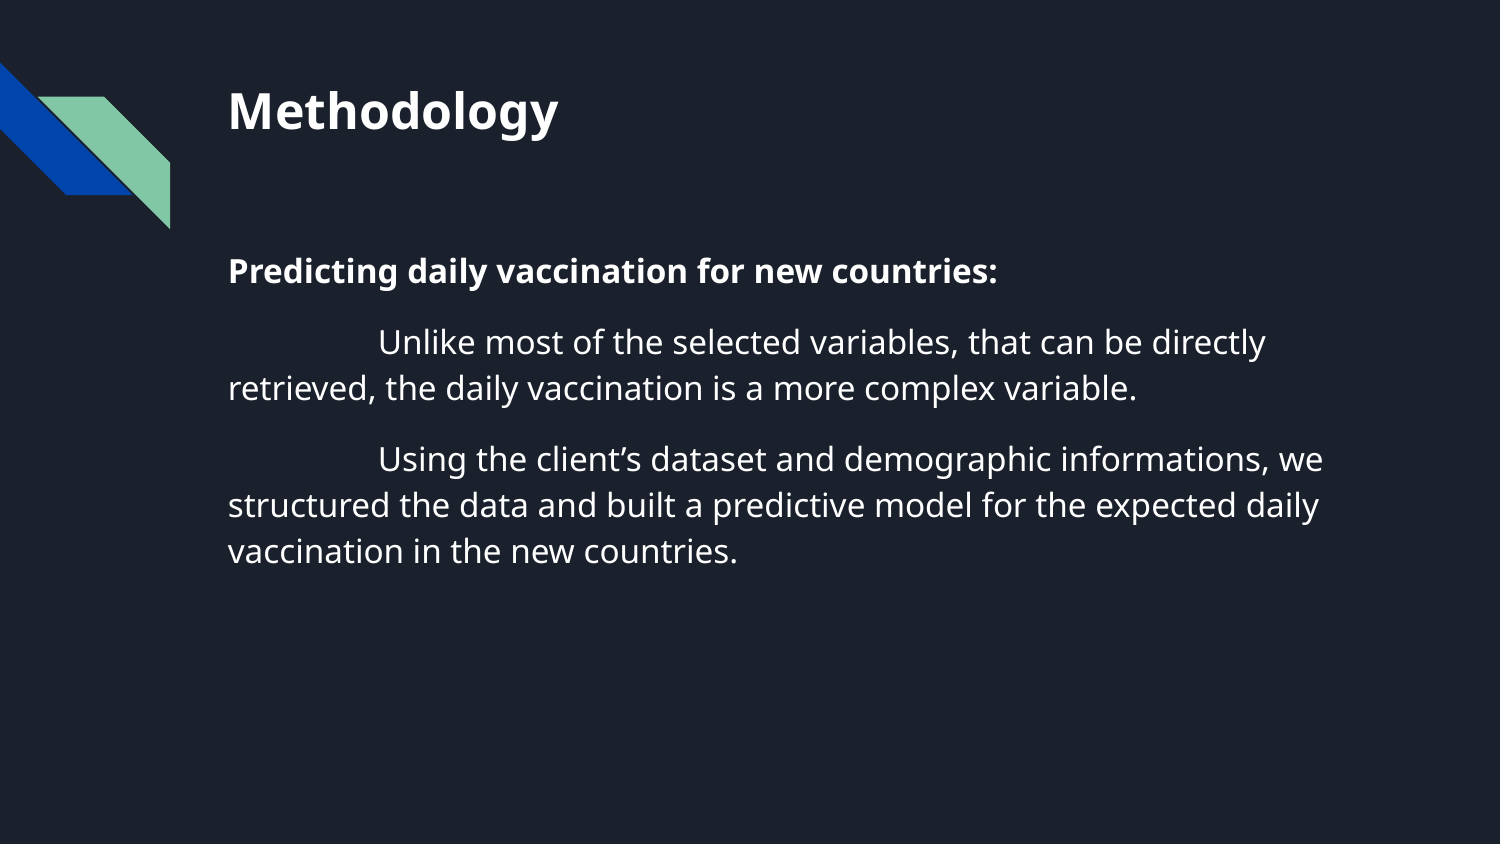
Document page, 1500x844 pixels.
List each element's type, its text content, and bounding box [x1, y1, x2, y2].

title Methodology [212, 64, 1368, 215]
list Predicting daily vaccination for new countries: Unlike most of the selected variables, that can be directly retrieved, the daily vaccination is a more complex variable. Using the client’s dataset and demographic informations, we structured the data and built a predictive model for the expected daily vaccination in the new countries. [212, 229, 1368, 576]
